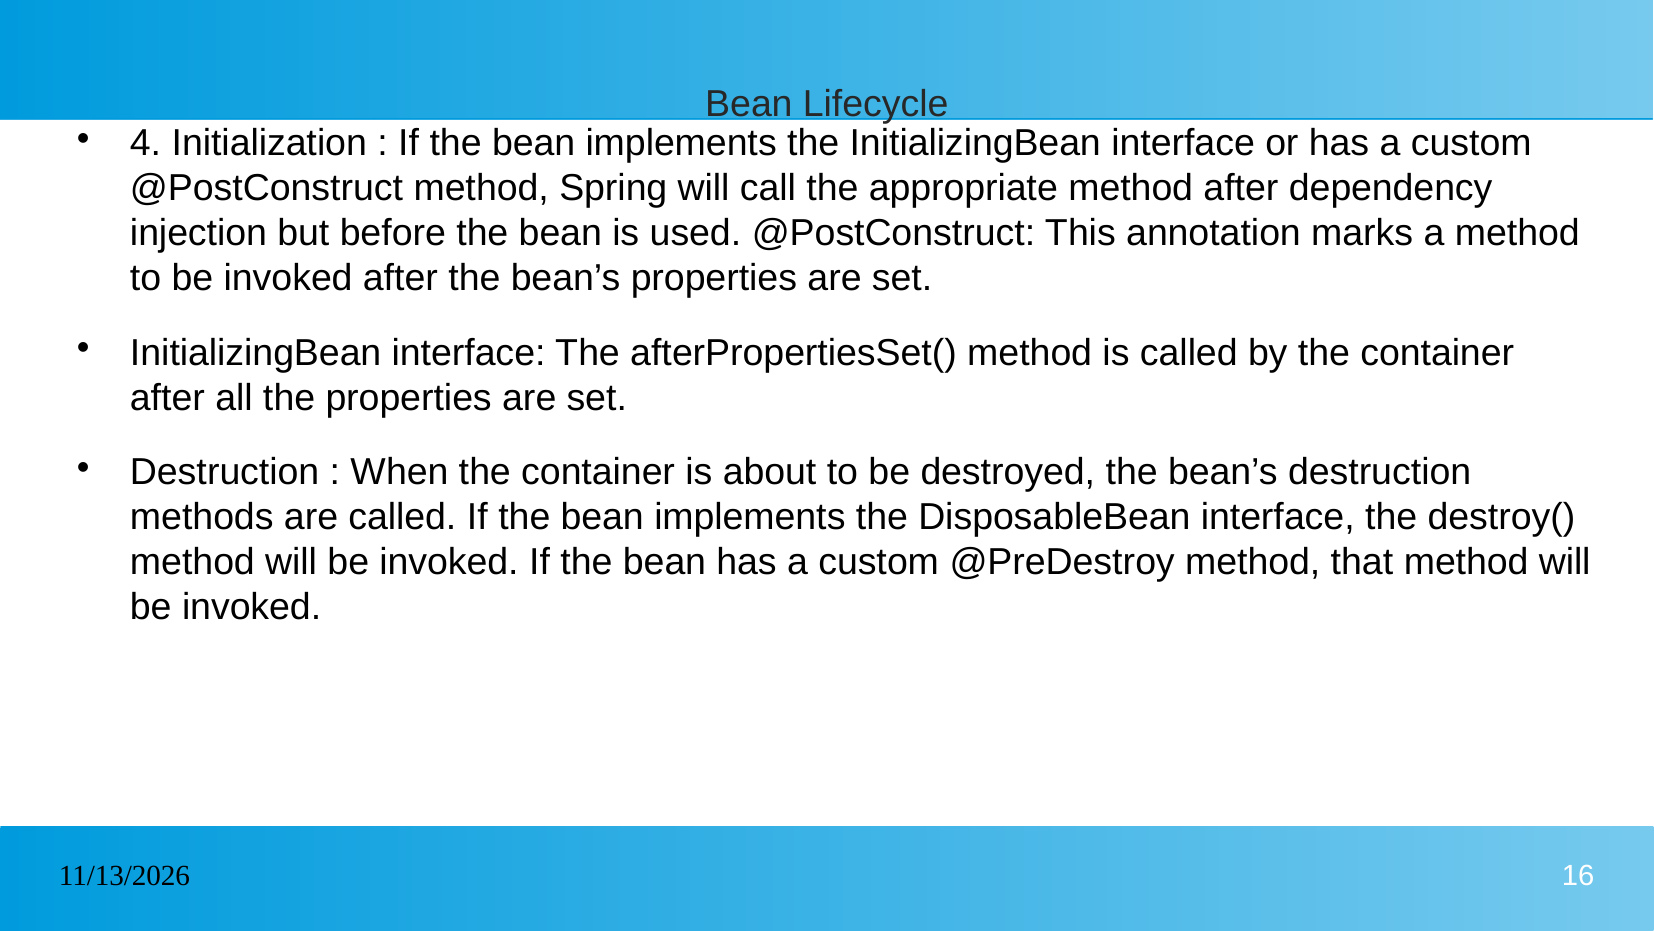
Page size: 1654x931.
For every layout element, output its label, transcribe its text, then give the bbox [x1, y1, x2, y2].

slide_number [59, 856, 443, 916]
list 4. Initialization : If the bean implements the InitializingBean interface or has a custom @PostConstruct method, Spring will call the appropriate method after dependency injection but before the bean is used. @PostConstruct: This annotation marks a method to be invoked after the bean’s properties are set. InitializingBean interface: The afterPropertiesSet() method is called by the container after all the properties are set. Destruction : When the container is about to be destroyed, the bean’s destruction methods are called. If the bean implements the DisposableBean interface, the destroy() method will be invoked. If the bean has a custom @PreDestroy method, that method will be invoked. [59, 118, 1595, 827]
slide_number 16 [1210, 856, 1595, 916]
title Bean Lifecycle [59, 29, 1595, 108]
